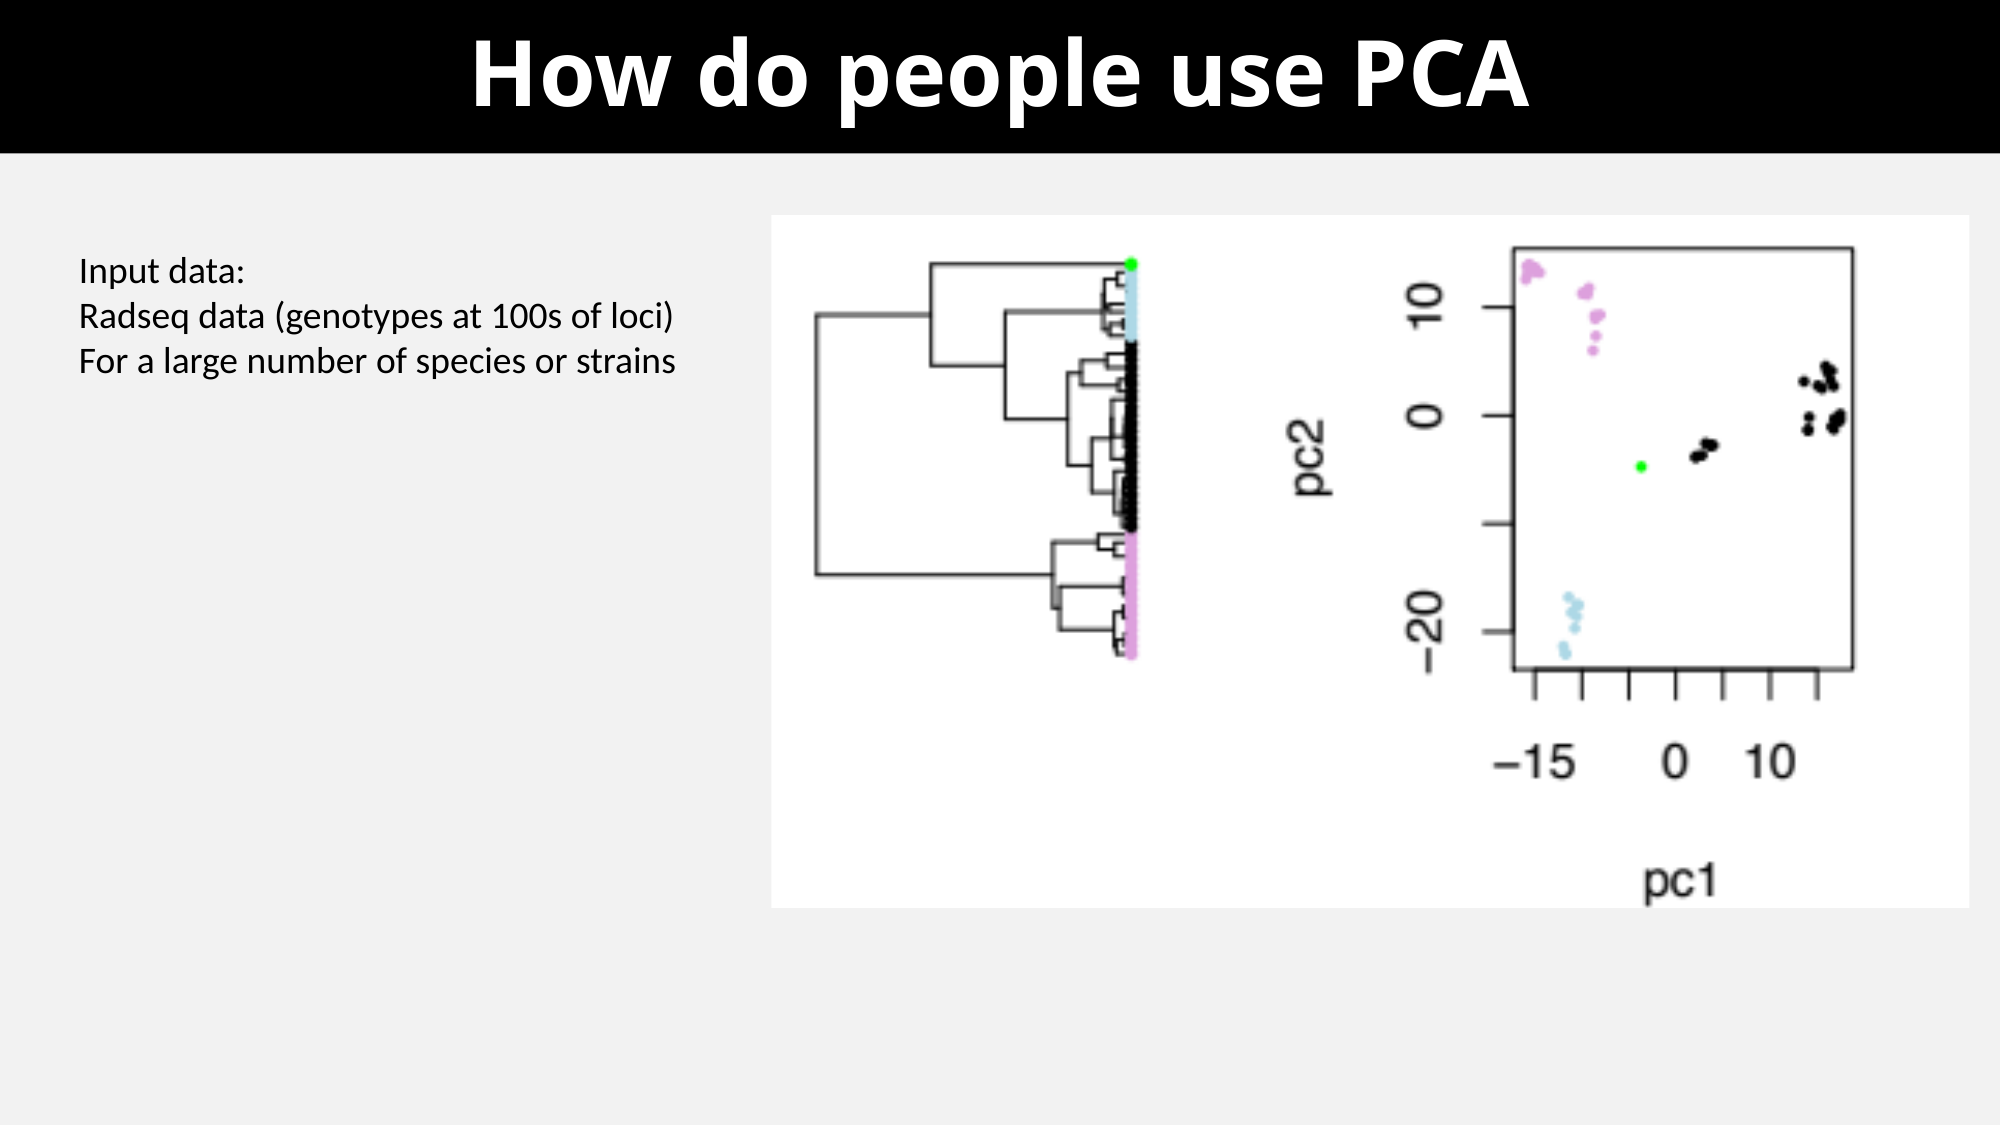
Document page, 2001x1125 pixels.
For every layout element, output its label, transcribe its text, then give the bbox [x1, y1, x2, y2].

text_box Input data: Radseq data (genotypes at 100s of loci) For a large number of species or strains [64, 238, 771, 434]
title How do people use PCA [0, 0, 2000, 154]
picture [771, 215, 1970, 908]
